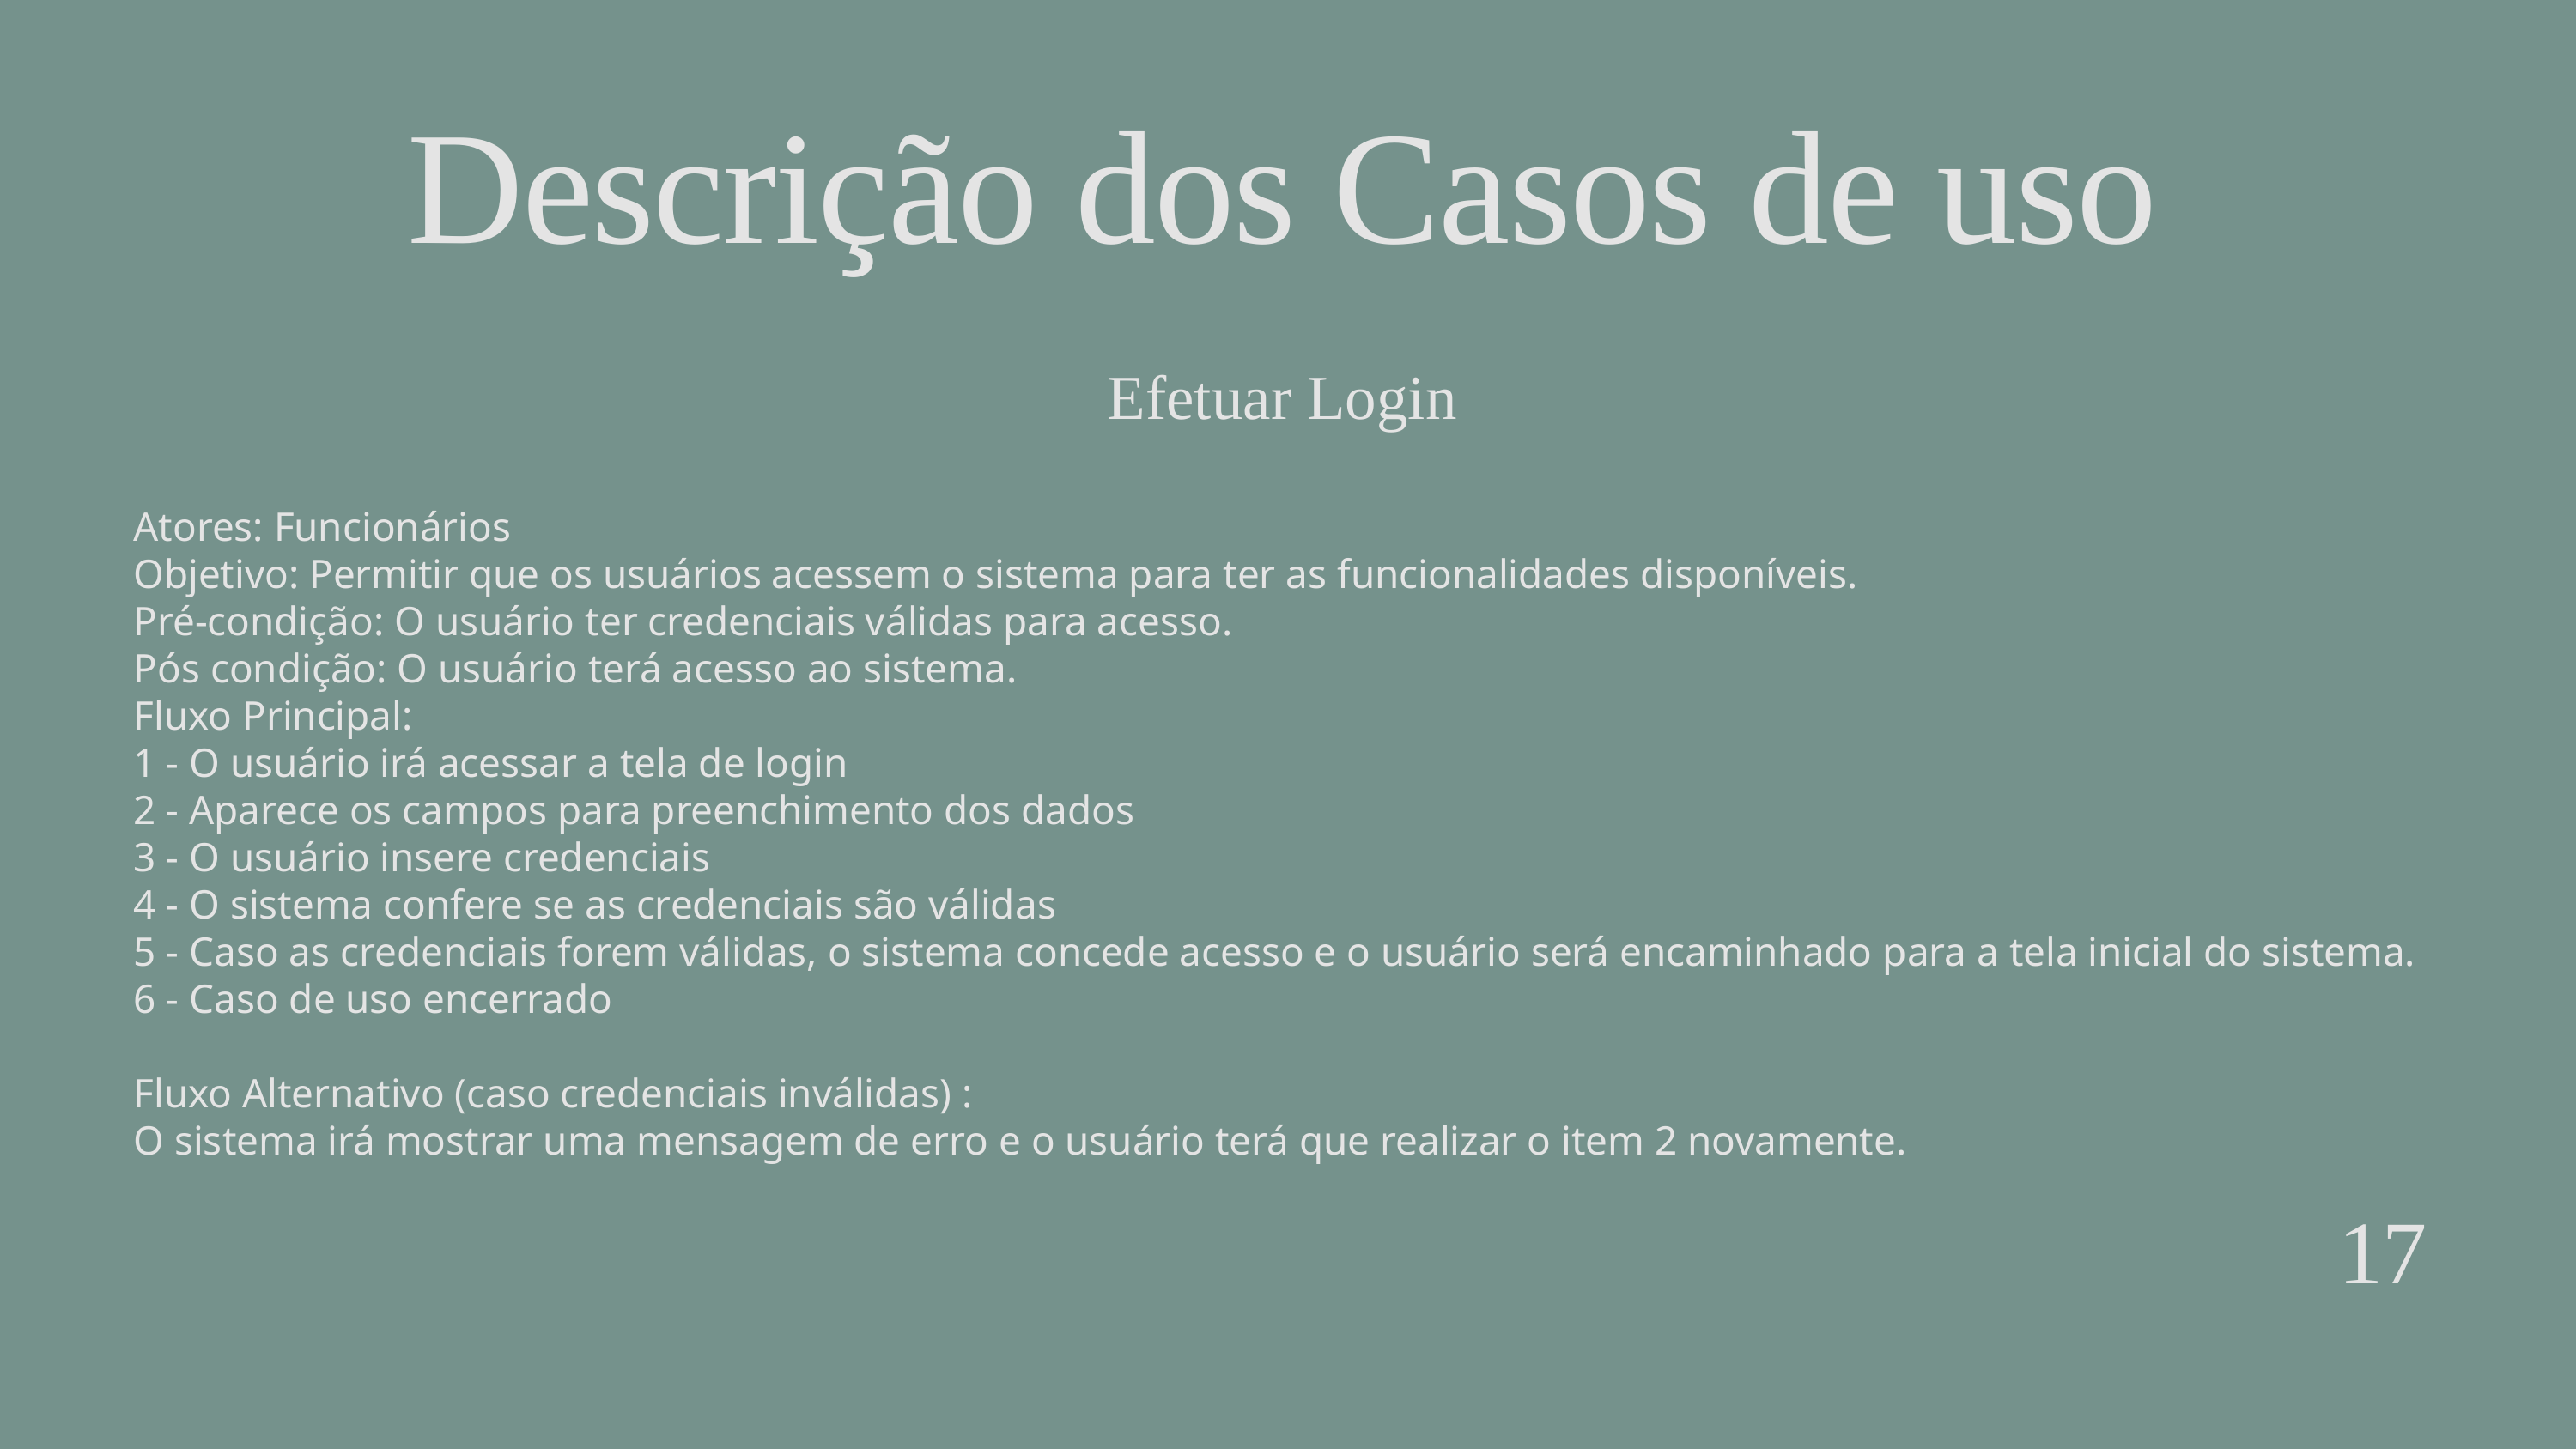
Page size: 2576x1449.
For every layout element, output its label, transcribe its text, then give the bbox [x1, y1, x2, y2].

text_box 17 [2338, 1203, 2432, 1302]
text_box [395, 88, 2170, 427]
text_box Atores: Funcionários Objetivo: Permitir que os usuários acessem o sistema para ter as funcionalidades disponíveis. Pré-condição: O usuário ter credenciais válidas para acesso. Pós condição: O usuário terá acesso ao sistema. Fluxo Principal: 1 - O usuário irá acessar a tela de login 2 - Aparece os campos para preenchimento dos dados 3 - O usuário insere credenciais 4 - O sistema confere se as credenciais são válidas 5 - Caso as credenciais forem válidas, o sistema concede acesso e o usuário será encaminhado para a tela inicial do sistema. 6 - Caso de uso encerrado Fluxo Alternativo (caso credenciais inválidas) : O sistema irá mostrar uma mensagem de erro e o usuário terá que realizar o item 2 novamente. [133, 501, 2432, 1258]
